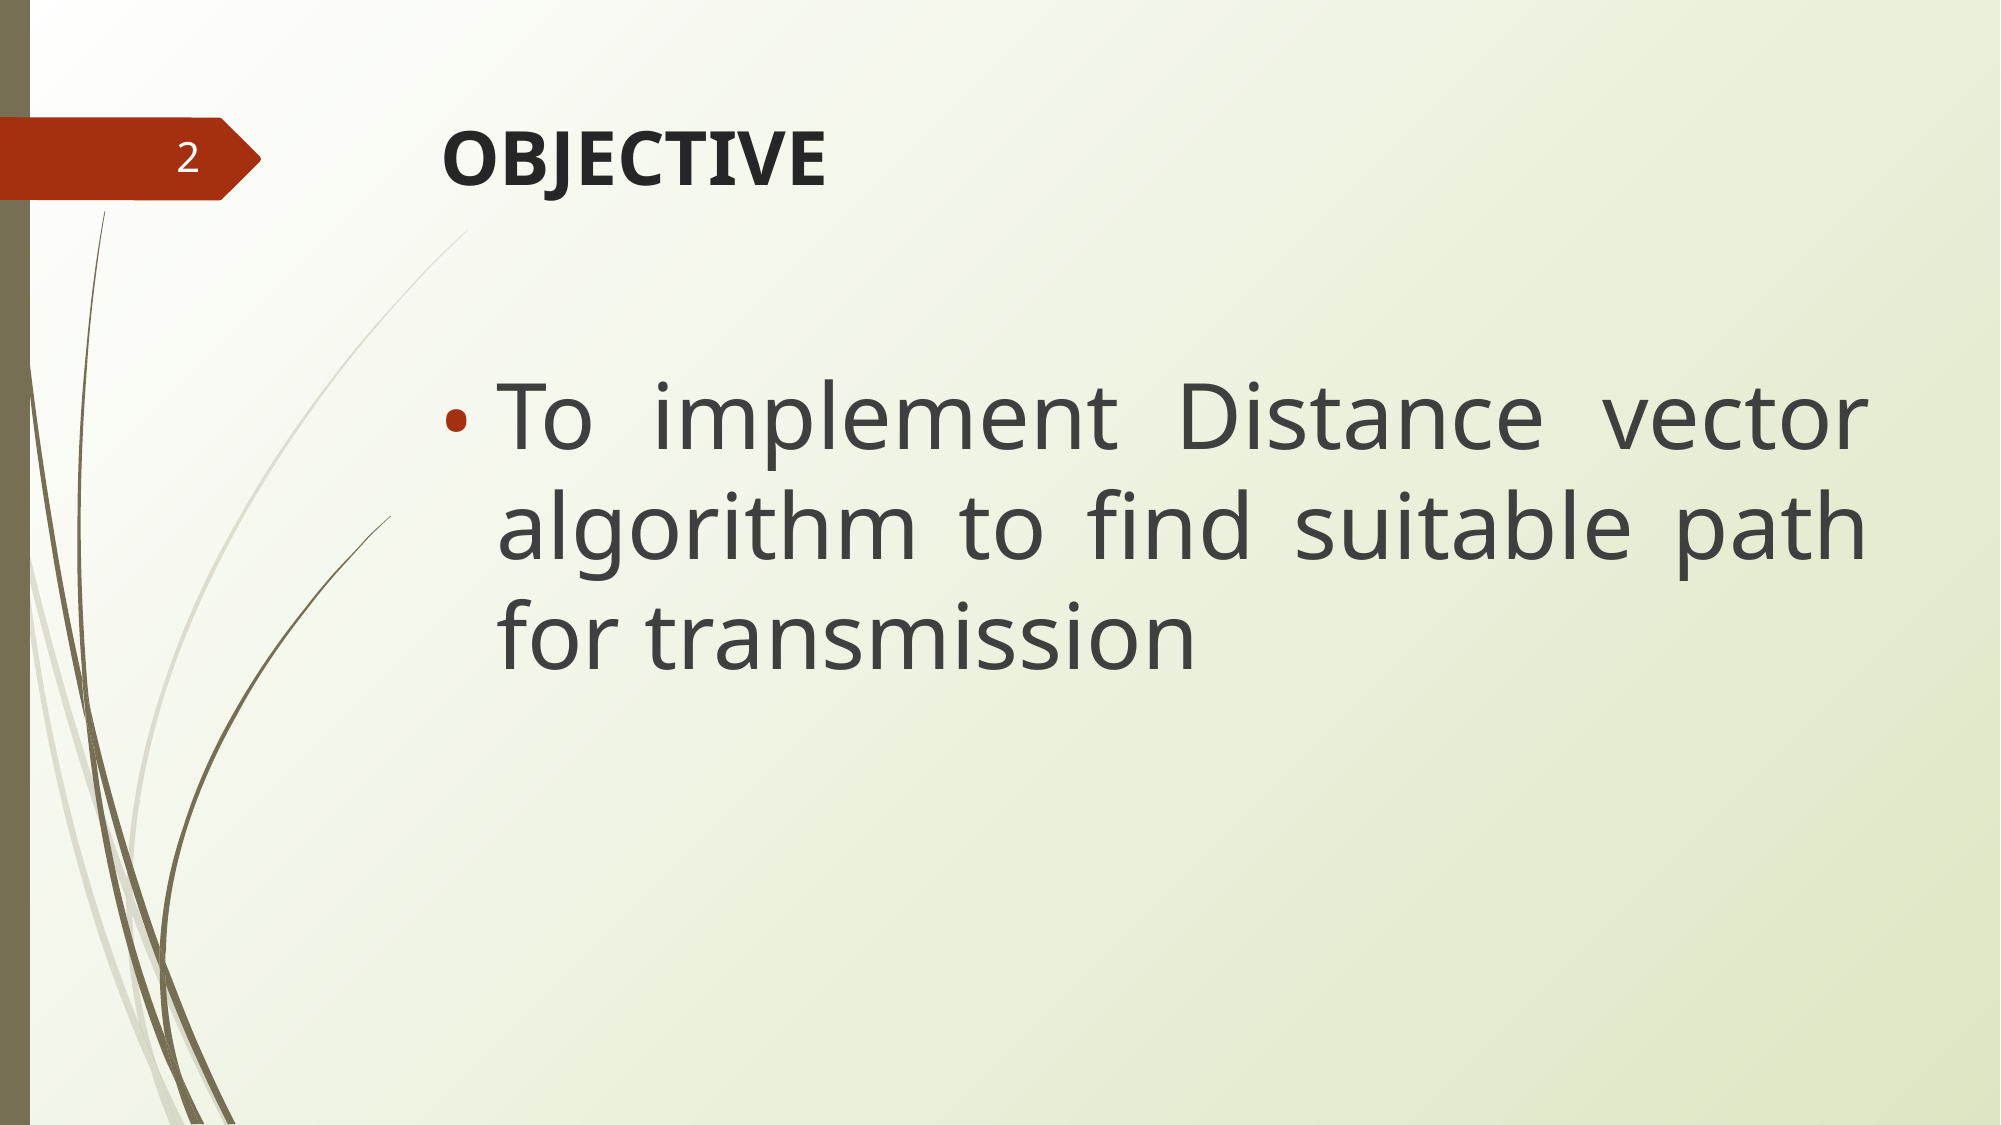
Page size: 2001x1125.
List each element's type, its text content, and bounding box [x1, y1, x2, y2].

title OBJECTIVE [425, 102, 1888, 313]
slide_number ‹#› [87, 129, 216, 190]
list To implement Distance vector algorithm to find suitable path for transmission [424, 350, 1888, 970]
